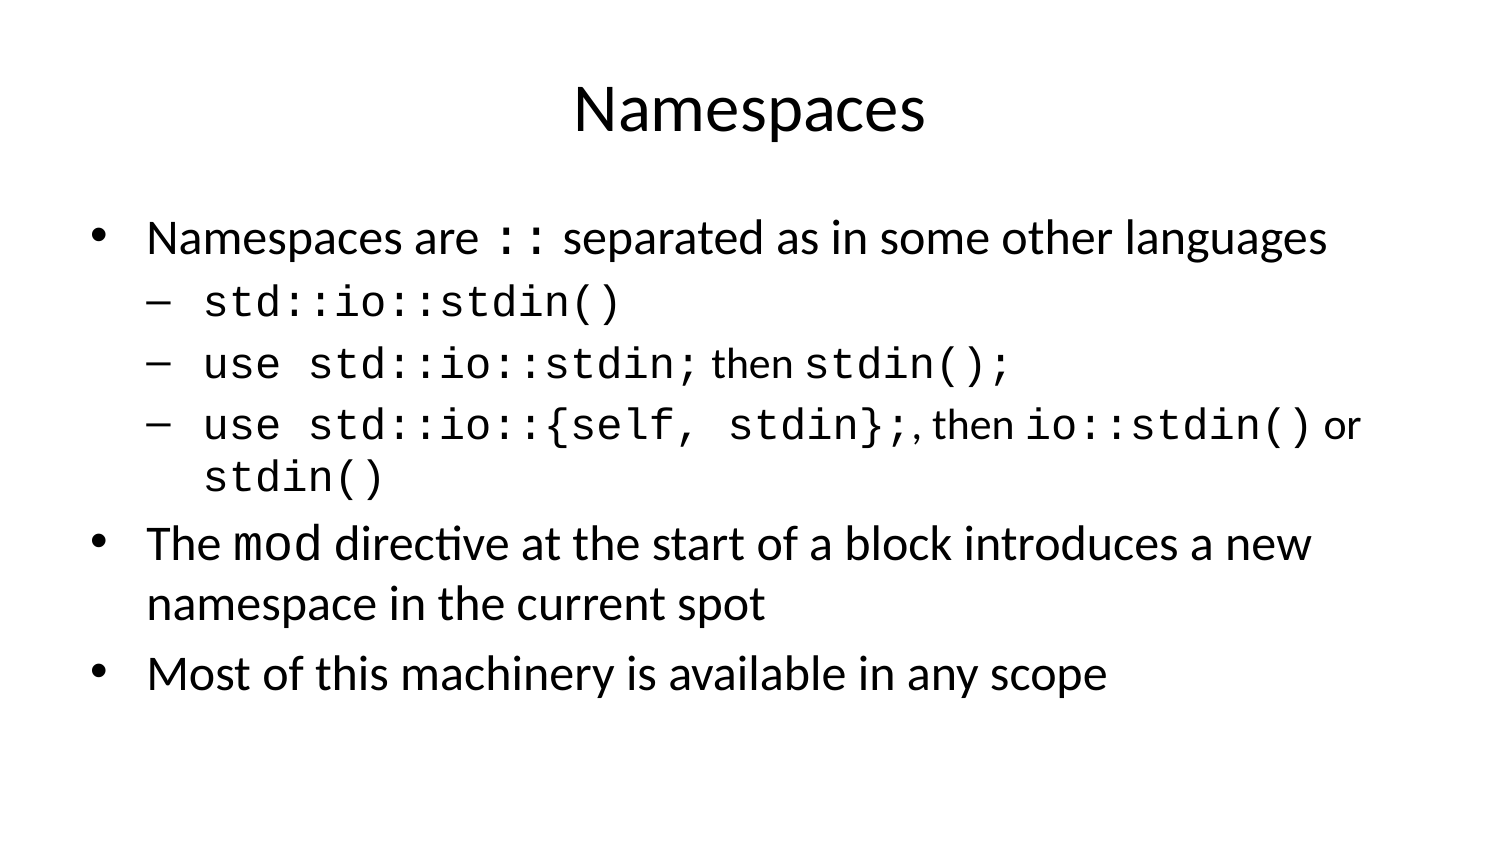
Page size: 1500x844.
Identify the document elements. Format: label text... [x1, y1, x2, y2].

list Namespaces are :: separated as in some other languages std::io::stdin() use std::io::stdin; then stdin(); use std::io::{self, stdin};, then io::stdin() or stdin() The mod directive at the start of a block introduces a new namespace in the current spot Most of this machinery is available in any scope [75, 196, 1425, 754]
title Namespaces [75, 33, 1425, 175]
